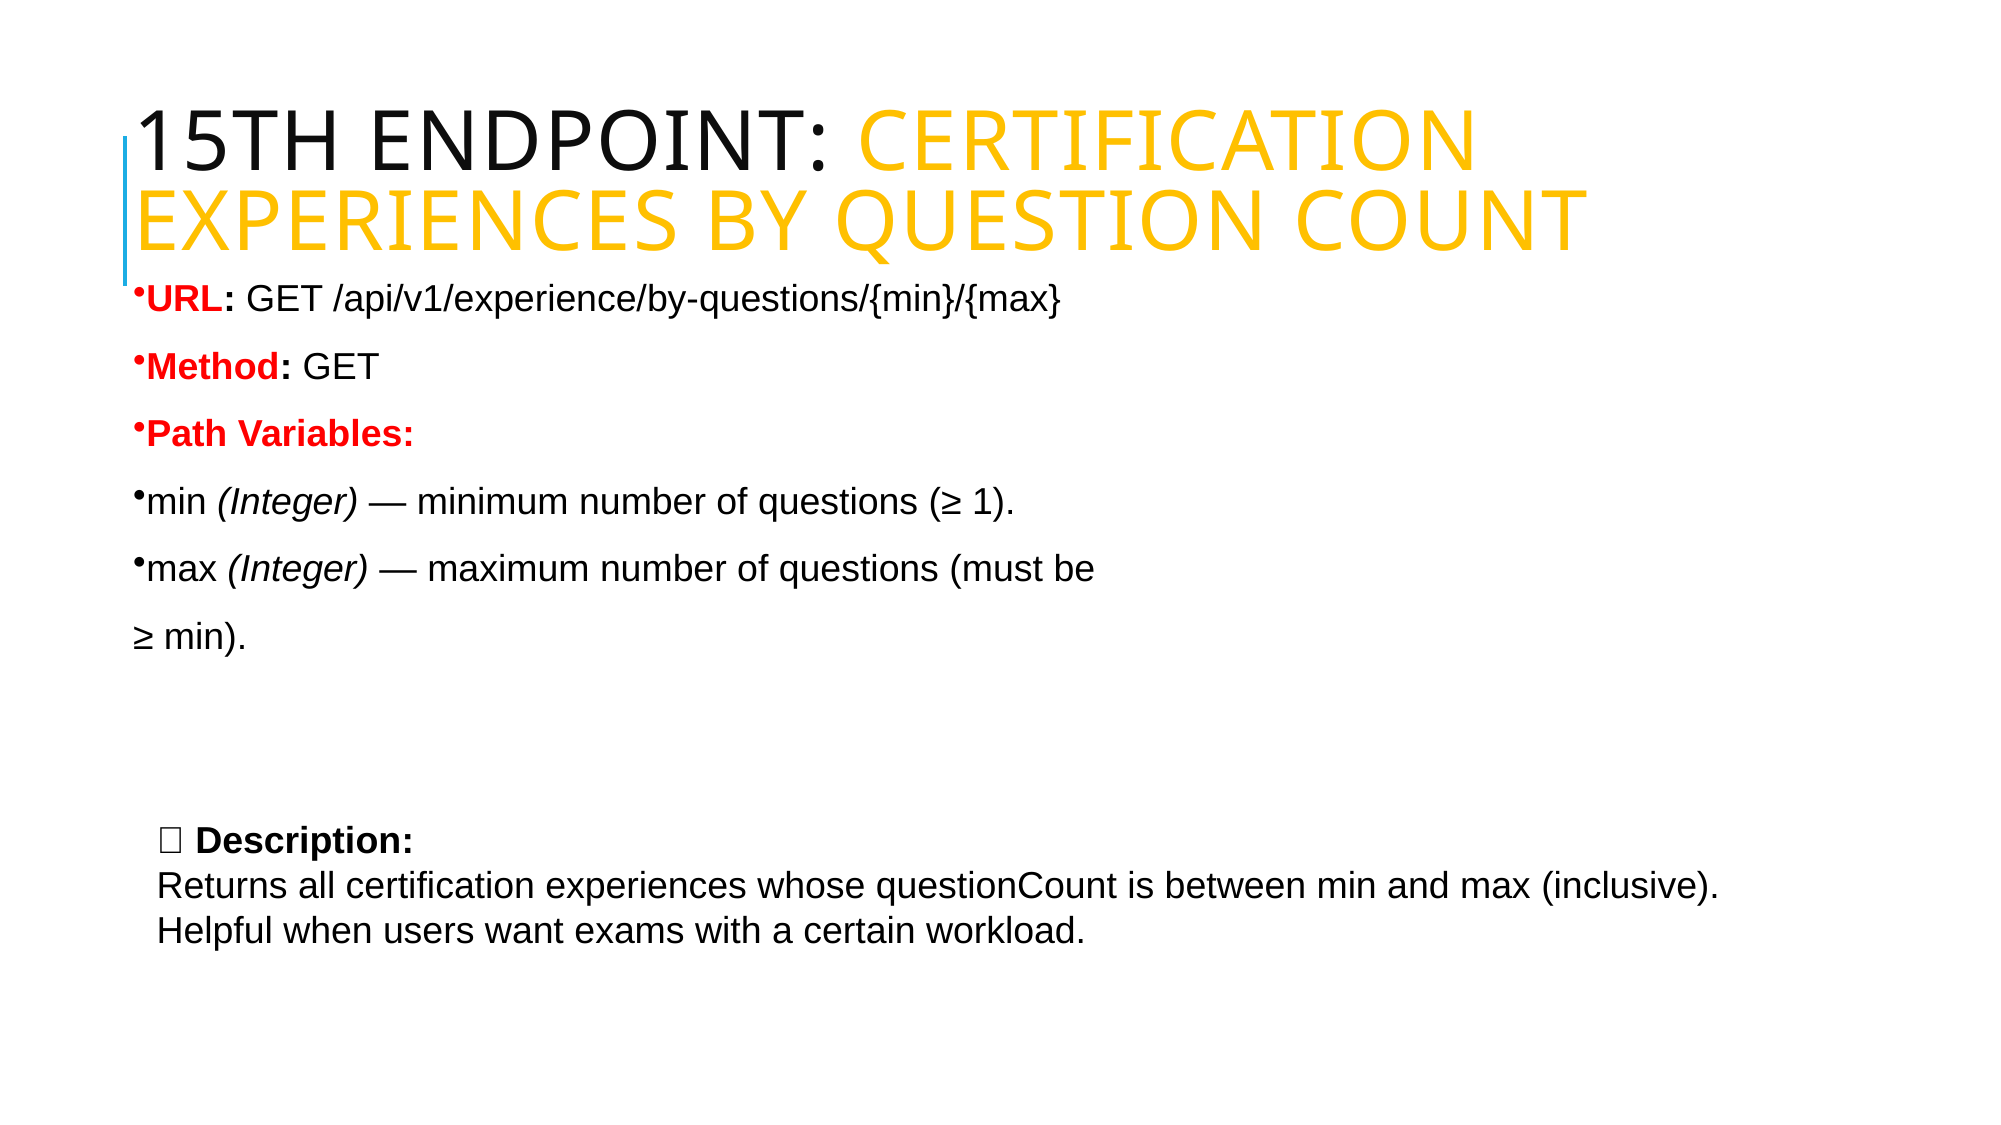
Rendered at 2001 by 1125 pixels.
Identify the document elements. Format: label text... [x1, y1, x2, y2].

title 15TH Endpoint: Certification Experiences by Question Count [118, 80, 1917, 292]
text_box URL: GET /api/v1/experience/by-questions/{min}/{max} Method: GET Path Variables: min (Integer) — minimum number of questions (≥ 1). max (Integer) — maximum number of questions (must be ≥ min). [118, 244, 1119, 800]
text_box 📄 Description: Returns all certification experiences whose questionCount is between min and max (inclusive). Helpful when users want exams with a certain workload. [141, 808, 1814, 959]
